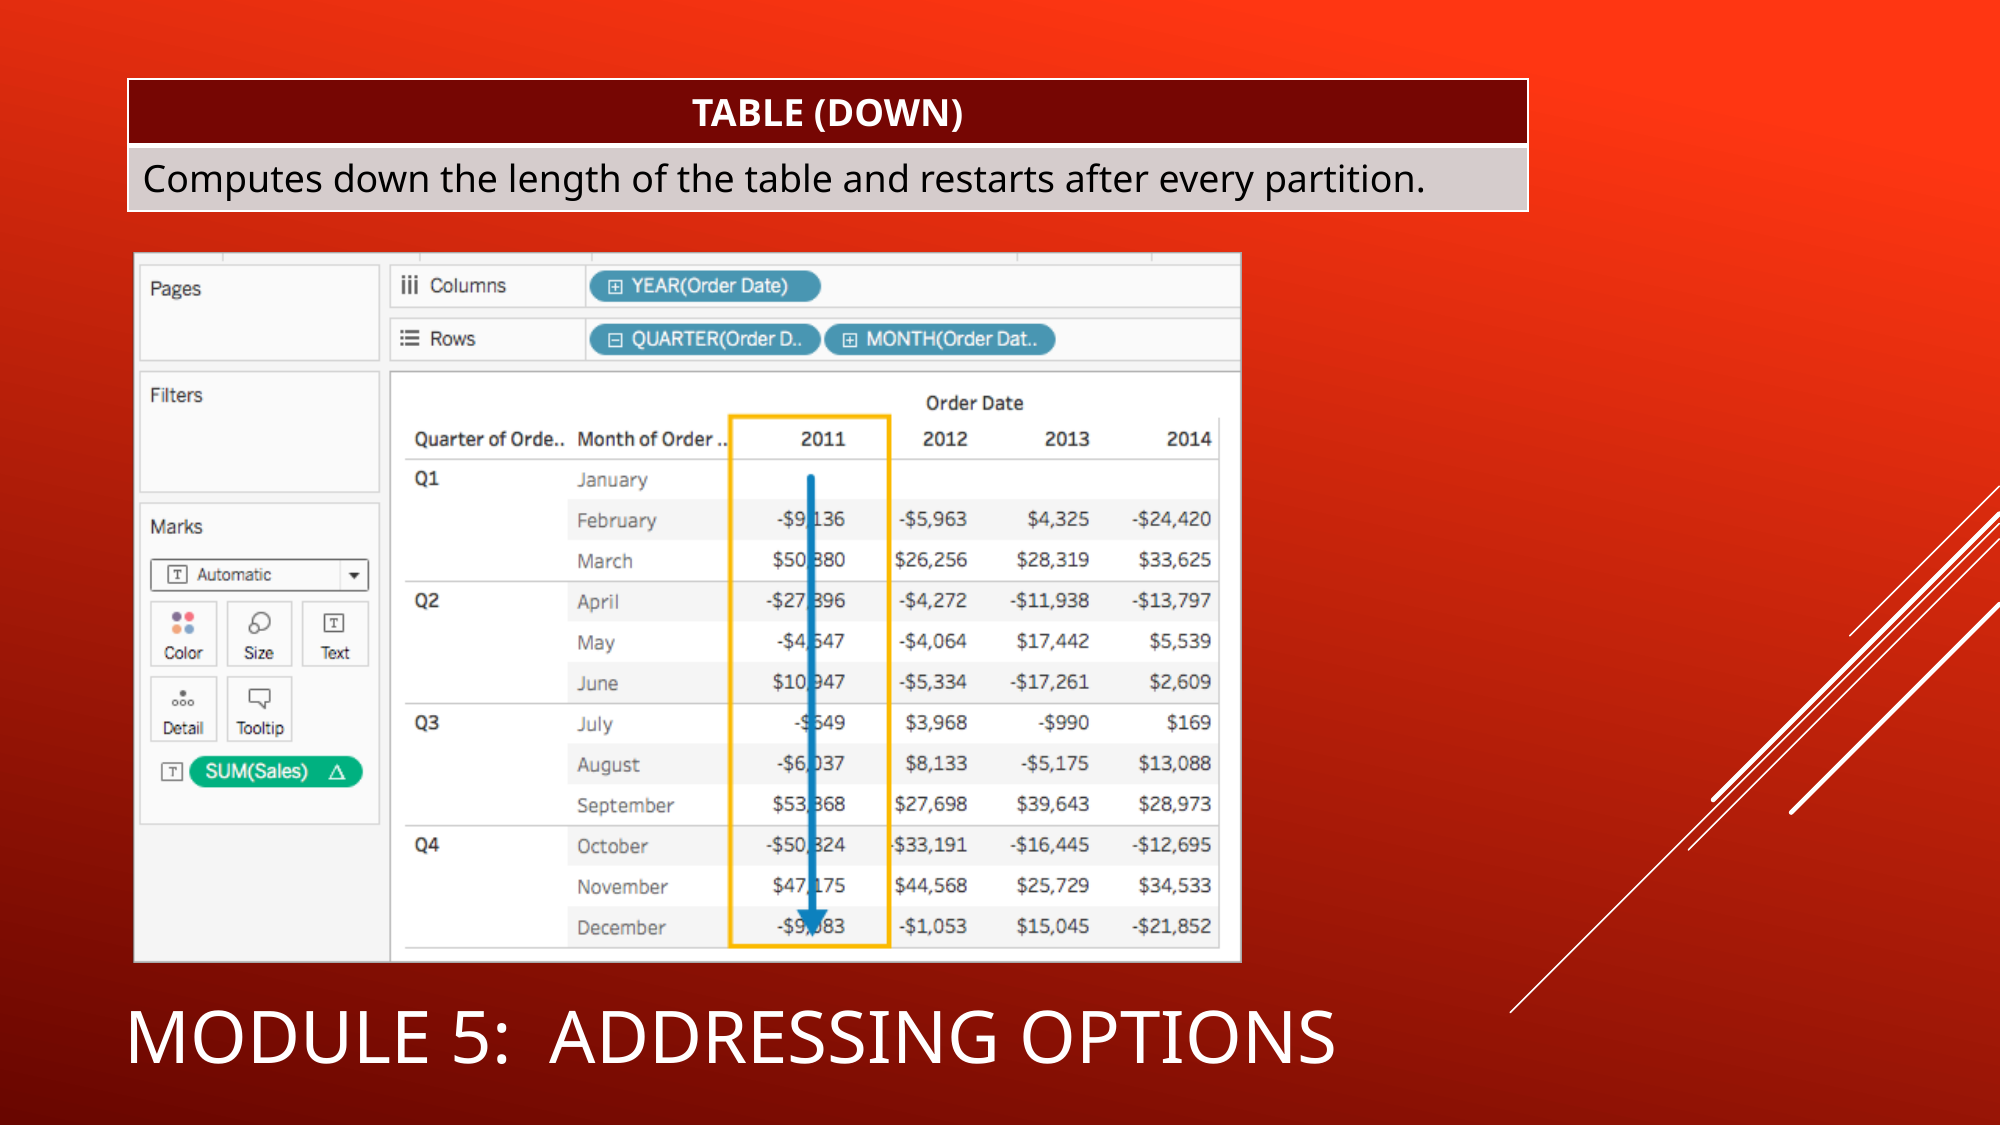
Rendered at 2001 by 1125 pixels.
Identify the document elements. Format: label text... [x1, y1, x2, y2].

title Module 5: addressing optionS [109, 983, 1673, 1086]
table_cell Computes down the length of the table and restarts after every partition. [129, 148, 1527, 210]
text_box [1510, 485, 2000, 1013]
text_box [0, 0, 2000, 1125]
table_header TABLE (DOWN) [129, 80, 1527, 143]
picture [127, 252, 1243, 963]
